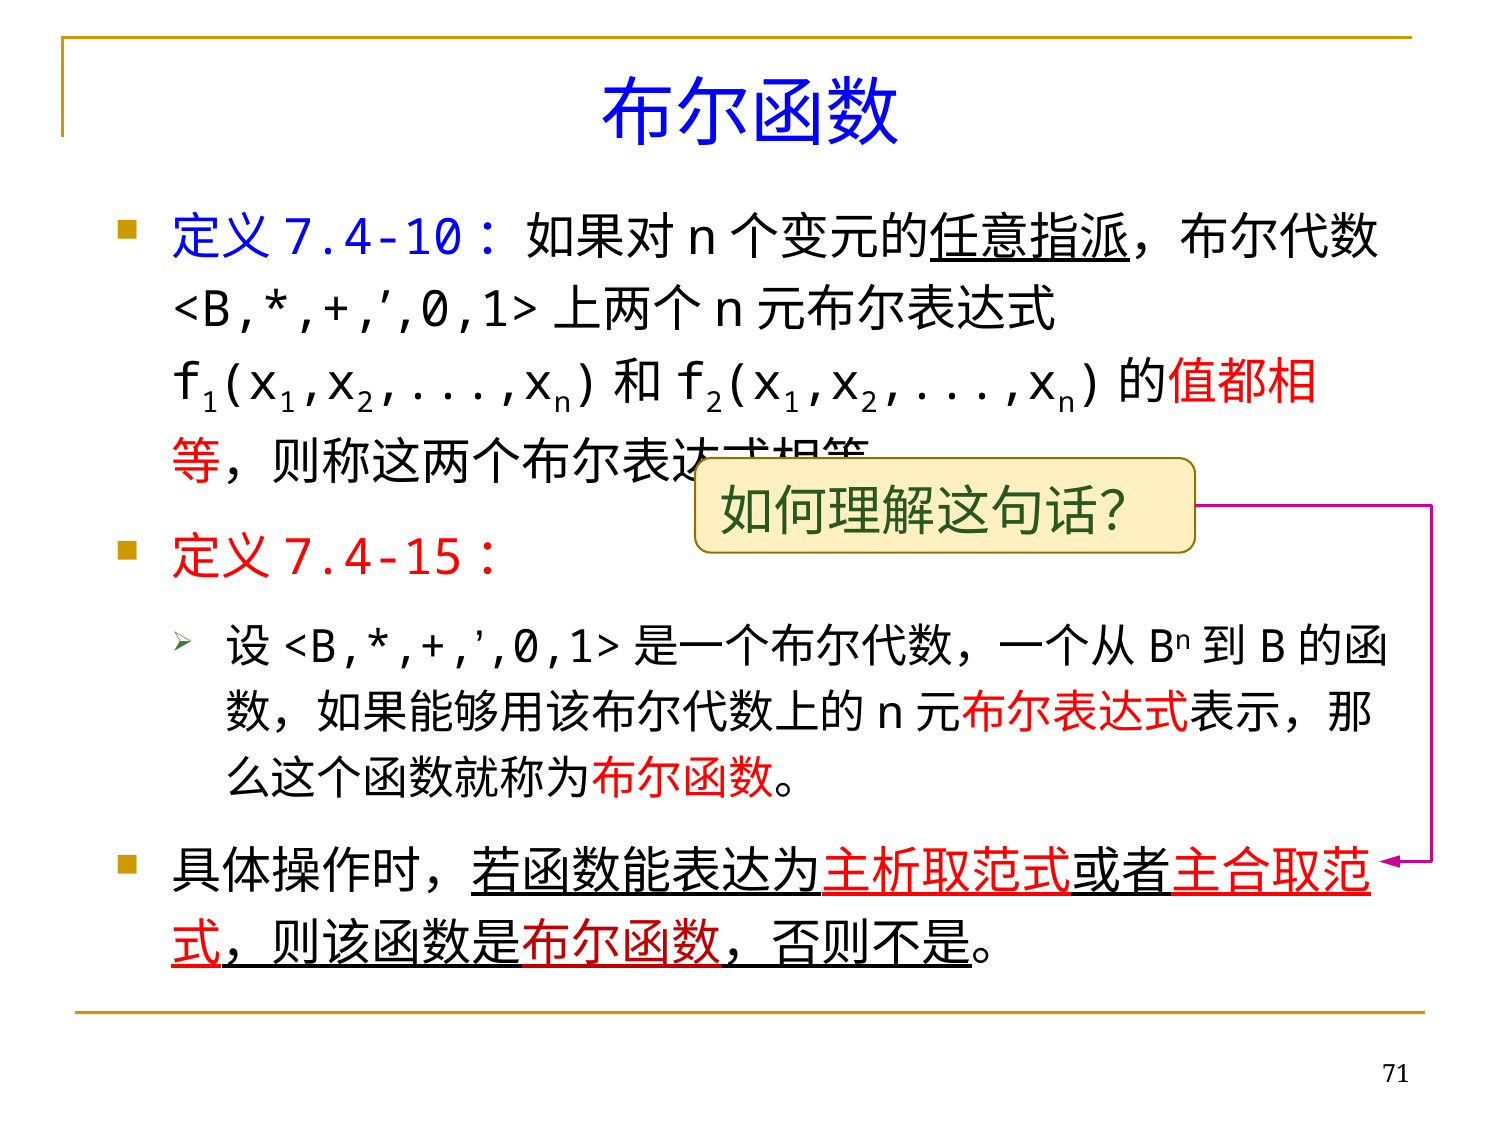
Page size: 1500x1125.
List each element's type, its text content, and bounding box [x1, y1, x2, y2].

title 布尔函数 [74, 57, 1426, 173]
slide_number 71 [1304, 1023, 1426, 1100]
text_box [694, 457, 1432, 862]
list 定义7.4-10：如果对n个变元的任意指派，布尔代数<B,*,+,’,0,1>上两个n元布尔表达式f1(x1,x2,...,xn)和f2(x1,x2,...,xn)的值都相等，则称这两个布尔表达式相等。 定义7.4-15： 设<B,*,+,’,0,1>是一个布尔代数，一个从Bn到B的函数，如果能够用该布尔代数上的n元布尔表达式表示，那么这个函数就称为布尔函数。 具体操作时，若函数能表达为主析取范式或者主合取范式，则该函数是布尔函数，否则不是。 [100, 184, 1426, 1006]
